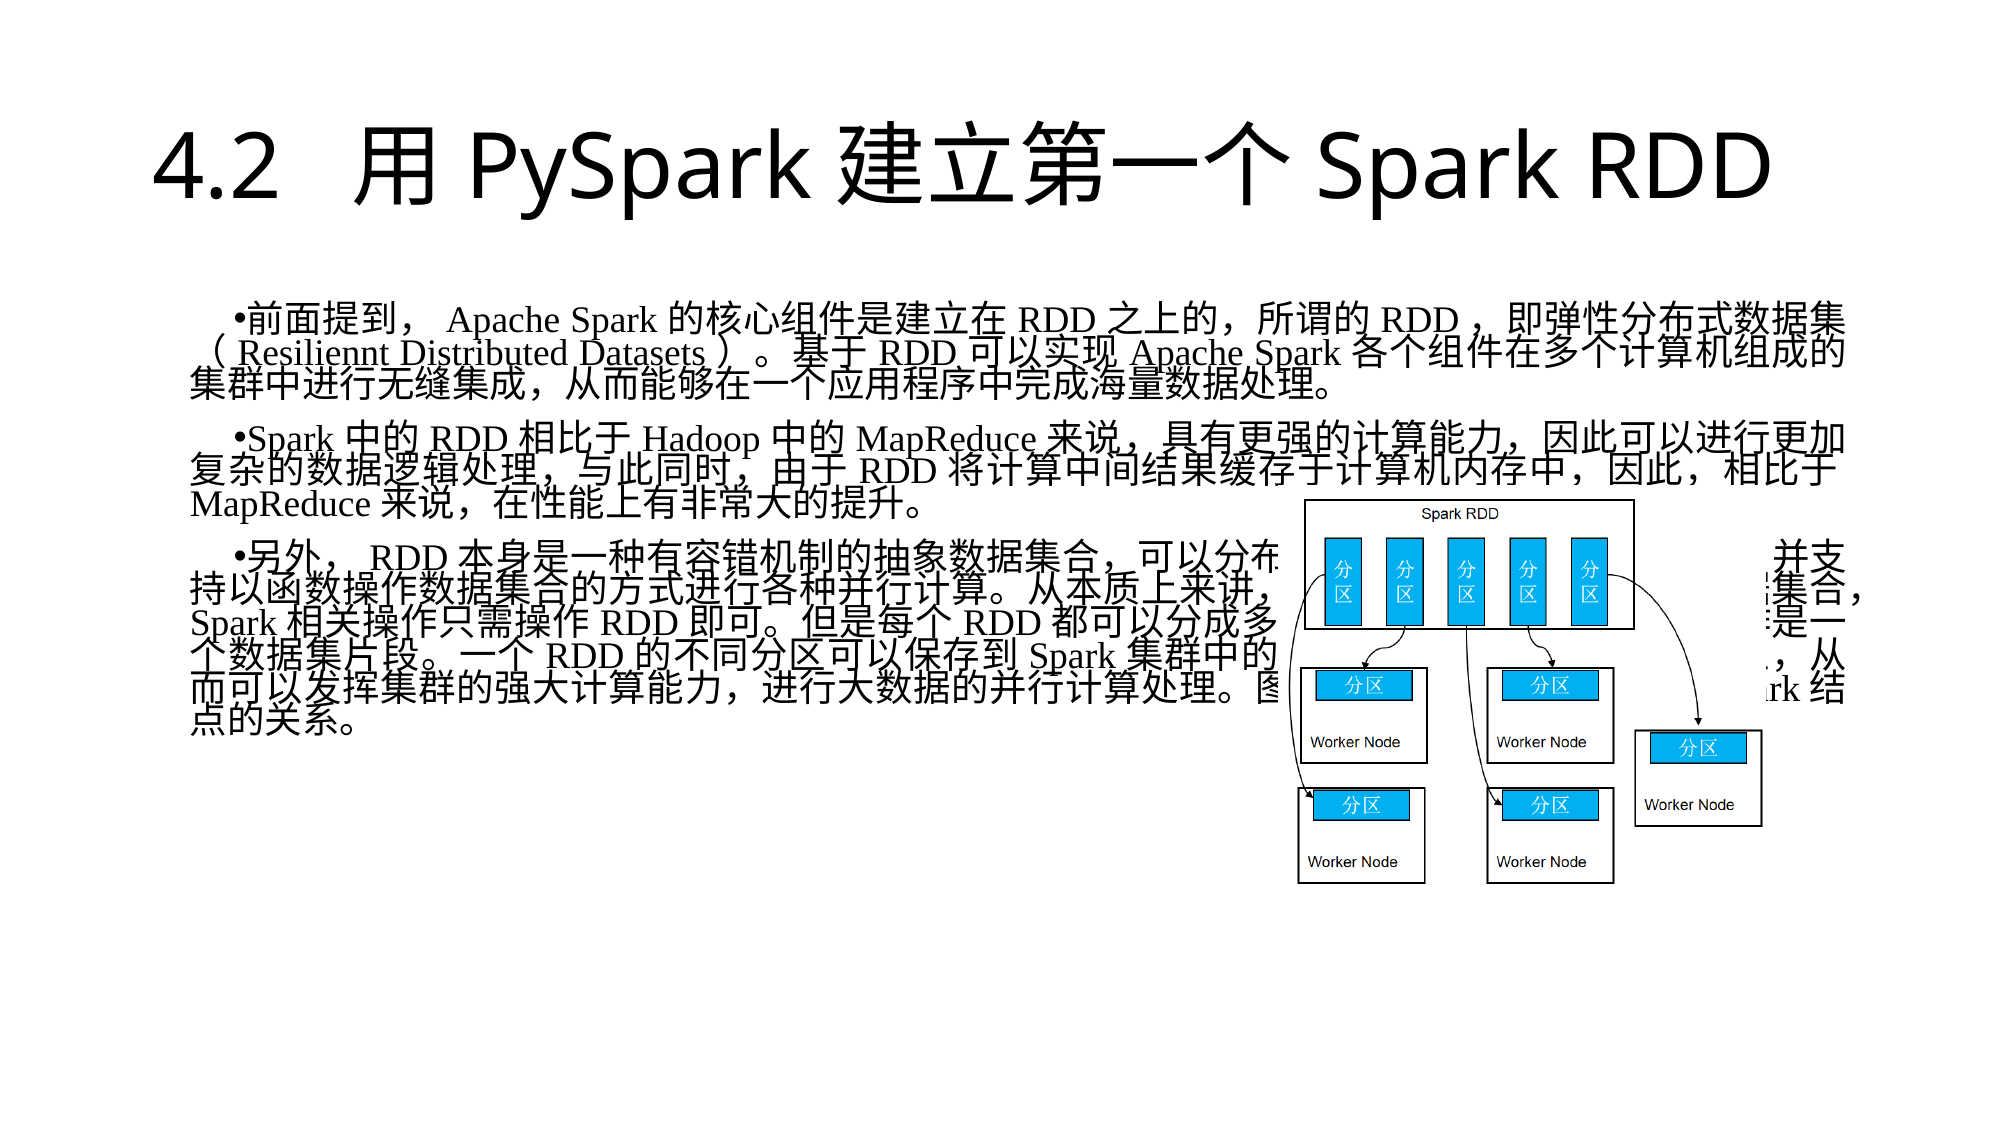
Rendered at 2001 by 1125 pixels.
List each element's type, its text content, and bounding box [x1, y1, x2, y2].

picture [1278, 485, 1766, 892]
title 4.2 用PySpark建立第一个Spark RDD [137, 59, 1863, 278]
list 前面提到，Apache Spark的核心组件是建立在RDD之上的，所谓的RDD，即弹性分布式数据集（Resiliennt Distributed Datasets）。基于RDD可以实现Apache Spark各个组件在多个计算机组成的集群中进行无缝集成，从而能够在一个应用程序中完成海量数据处理。 Spark中的RDD相比于Hadoop中的MapReduce来说，具有更强的计算能力，因此可以进行更加复杂的数据逻辑处理，与此同时，由于RDD将计算中间结果缓存于计算机内存中，因此，相比于MapReduce来说，在性能上有非常大的提升。 另外，RDD本身是一种有容错机制的抽象数据集合，可以分布在Spark集群的不同节点上，并支持以函数操作数据集合的方式进行各种并行计算。从本质上来讲，RDD是一个只读的分区数据集合，Spark相关操作只需操作RDD即可。但是每个RDD都可以分成多个分区，而每个分区可以看作是一个数据集片段。一个RDD的不同分区可以保存到Spark集群中的不同节点（Worker Node）上，从而可以发挥集群的强大计算能力，进行大数据的并行计算处理。图4.19给出了RDD分区与Spark结点的关系。 [137, 299, 1863, 1014]
